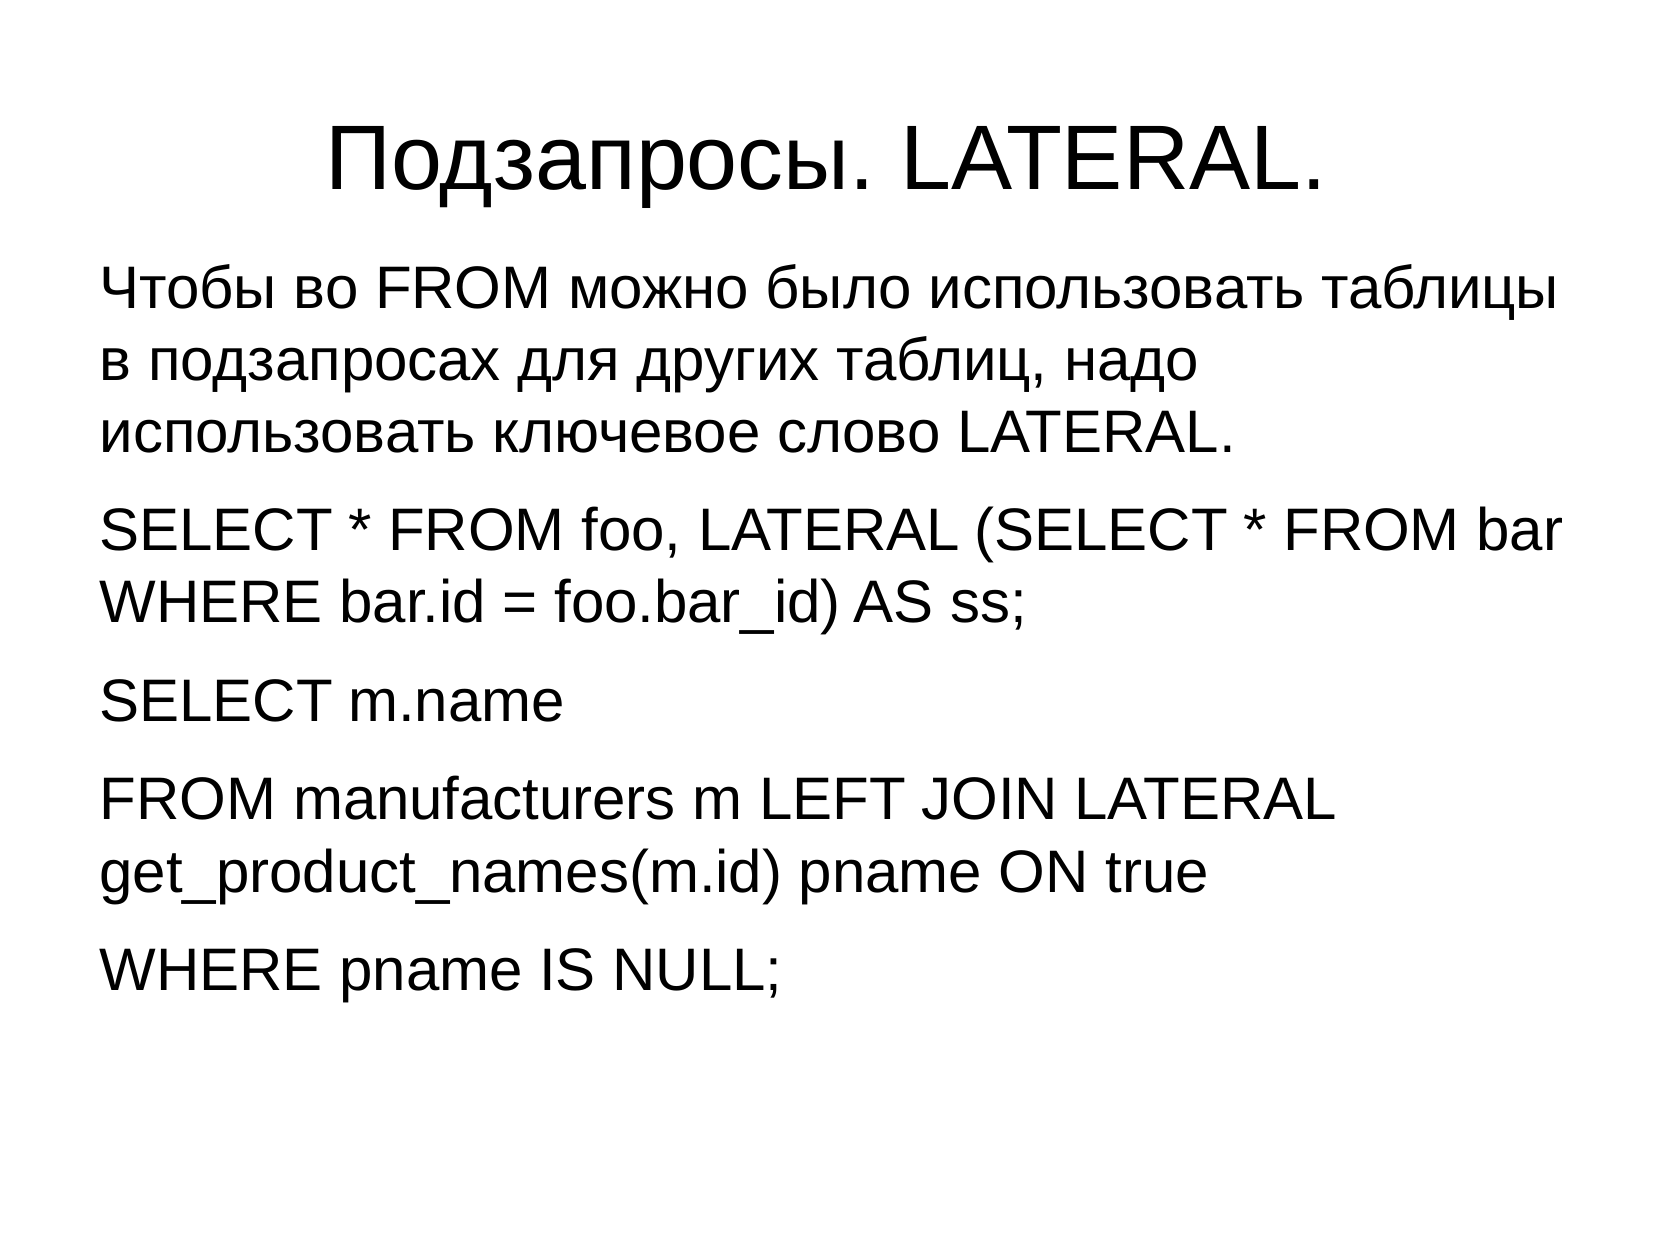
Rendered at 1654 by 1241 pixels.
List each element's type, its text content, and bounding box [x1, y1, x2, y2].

text_box Подзапросы. LATERAL. [82, 49, 1571, 248]
text_box Чтобы во FROM можно было использовать таблицы в подзапросах для других таблиц, надо использовать ключевое слово LATERAL. SELECT * FROM foo, LATERAL (SELECT * FROM bar WHERE bar.id = foo.bar_id) AS ss; SELECT m.name FROM manufacturers m LEFT JOIN LATERAL get_product_names(m.id) pname ON true WHERE pname IS NULL; [82, 248, 1571, 1010]
